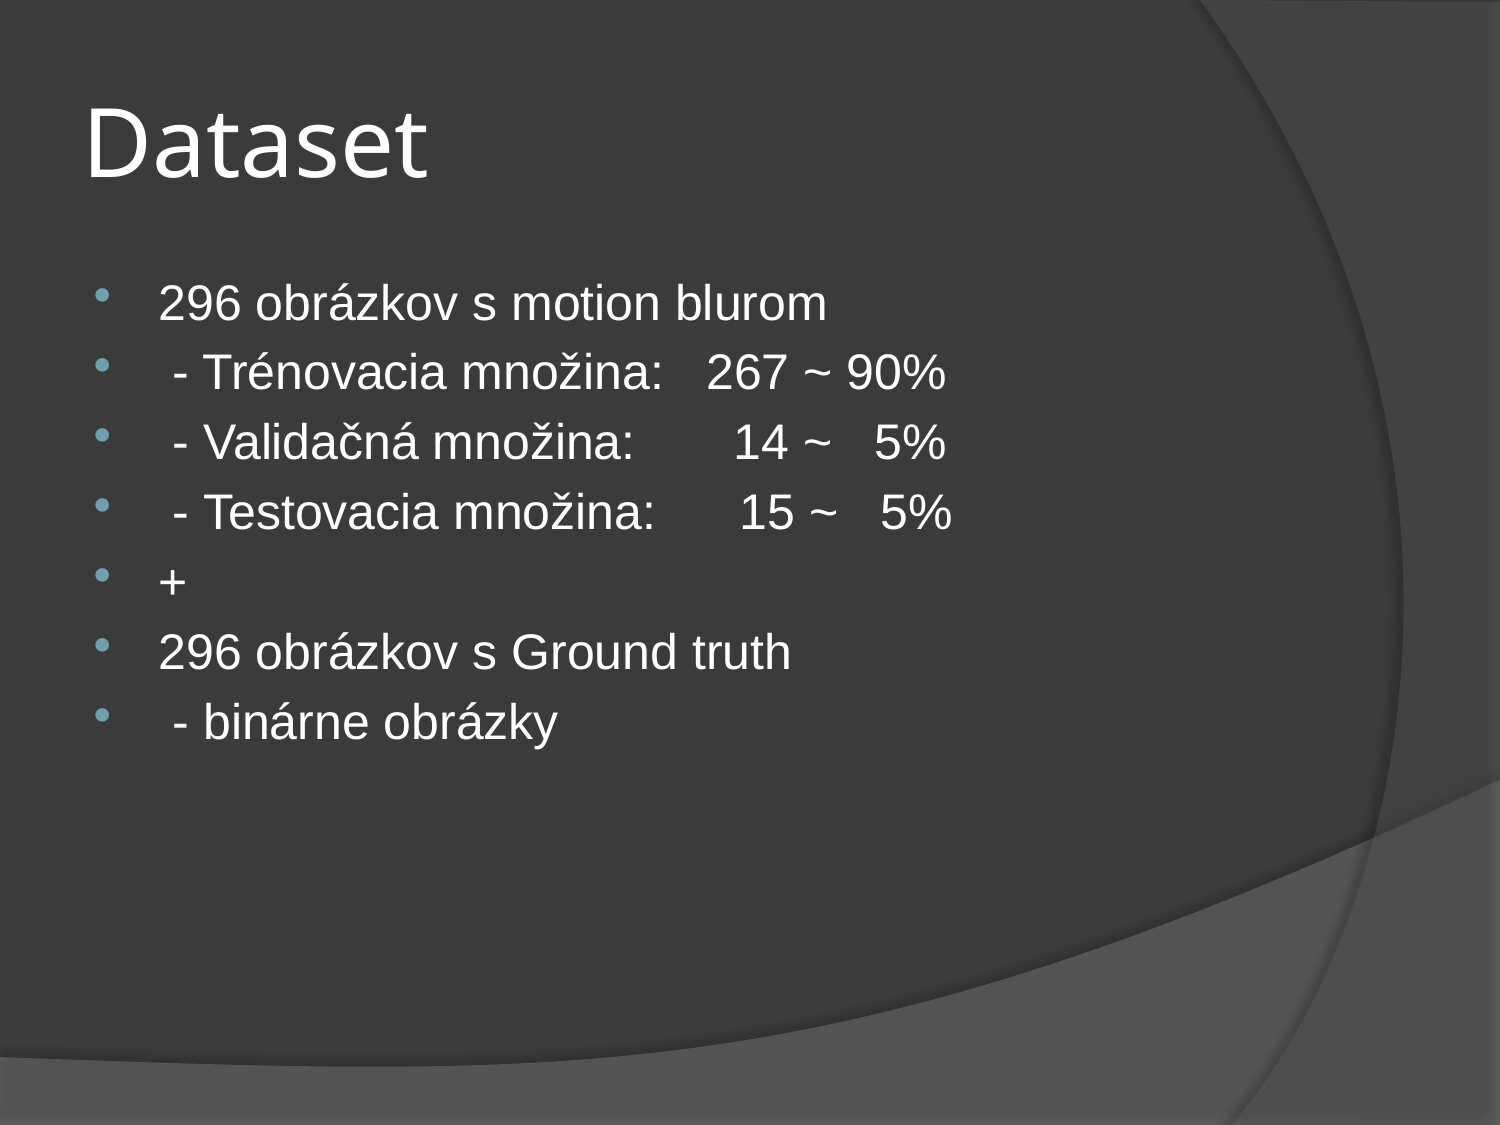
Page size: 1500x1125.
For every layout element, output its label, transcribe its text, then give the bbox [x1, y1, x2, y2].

title Dataset [75, 45, 1300, 233]
list 296 obrázkov s motion blurom - Trénovacia množina: 267 ~ 90% - Validačná množina: 14 ~ 5% - Testovacia množina: 15 ~ 5% + 296 obrázkov s Ground truth - binárne obrázky [75, 262, 1300, 1005]
